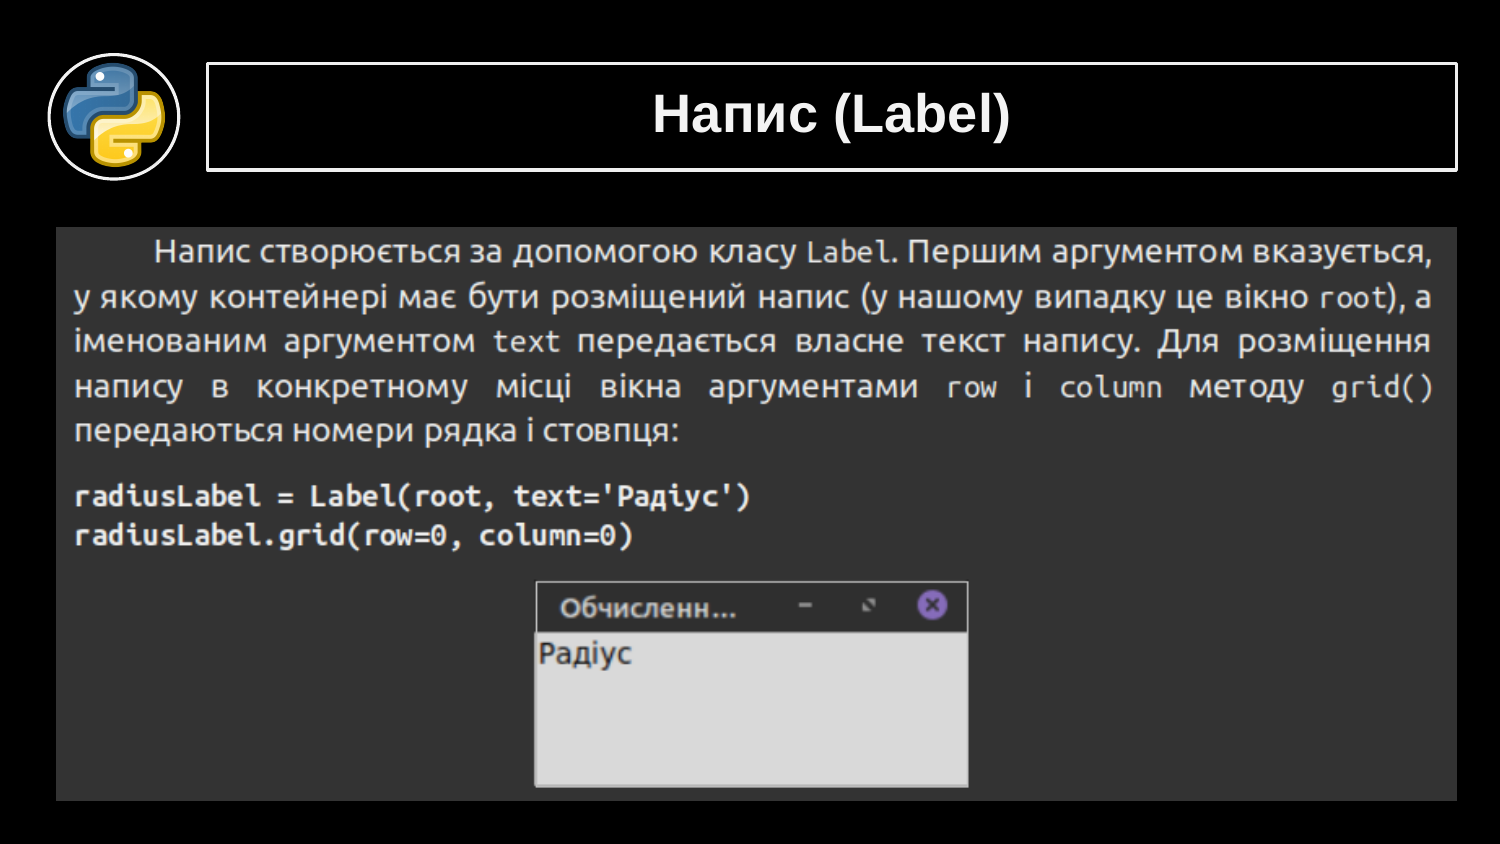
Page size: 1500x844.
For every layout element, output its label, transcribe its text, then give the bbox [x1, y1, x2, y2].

text_box [92, 54, 136, 58]
picture [56, 226, 1457, 802]
text_box Напис (Label) [207, 63, 1457, 171]
picture [56, 60, 172, 177]
